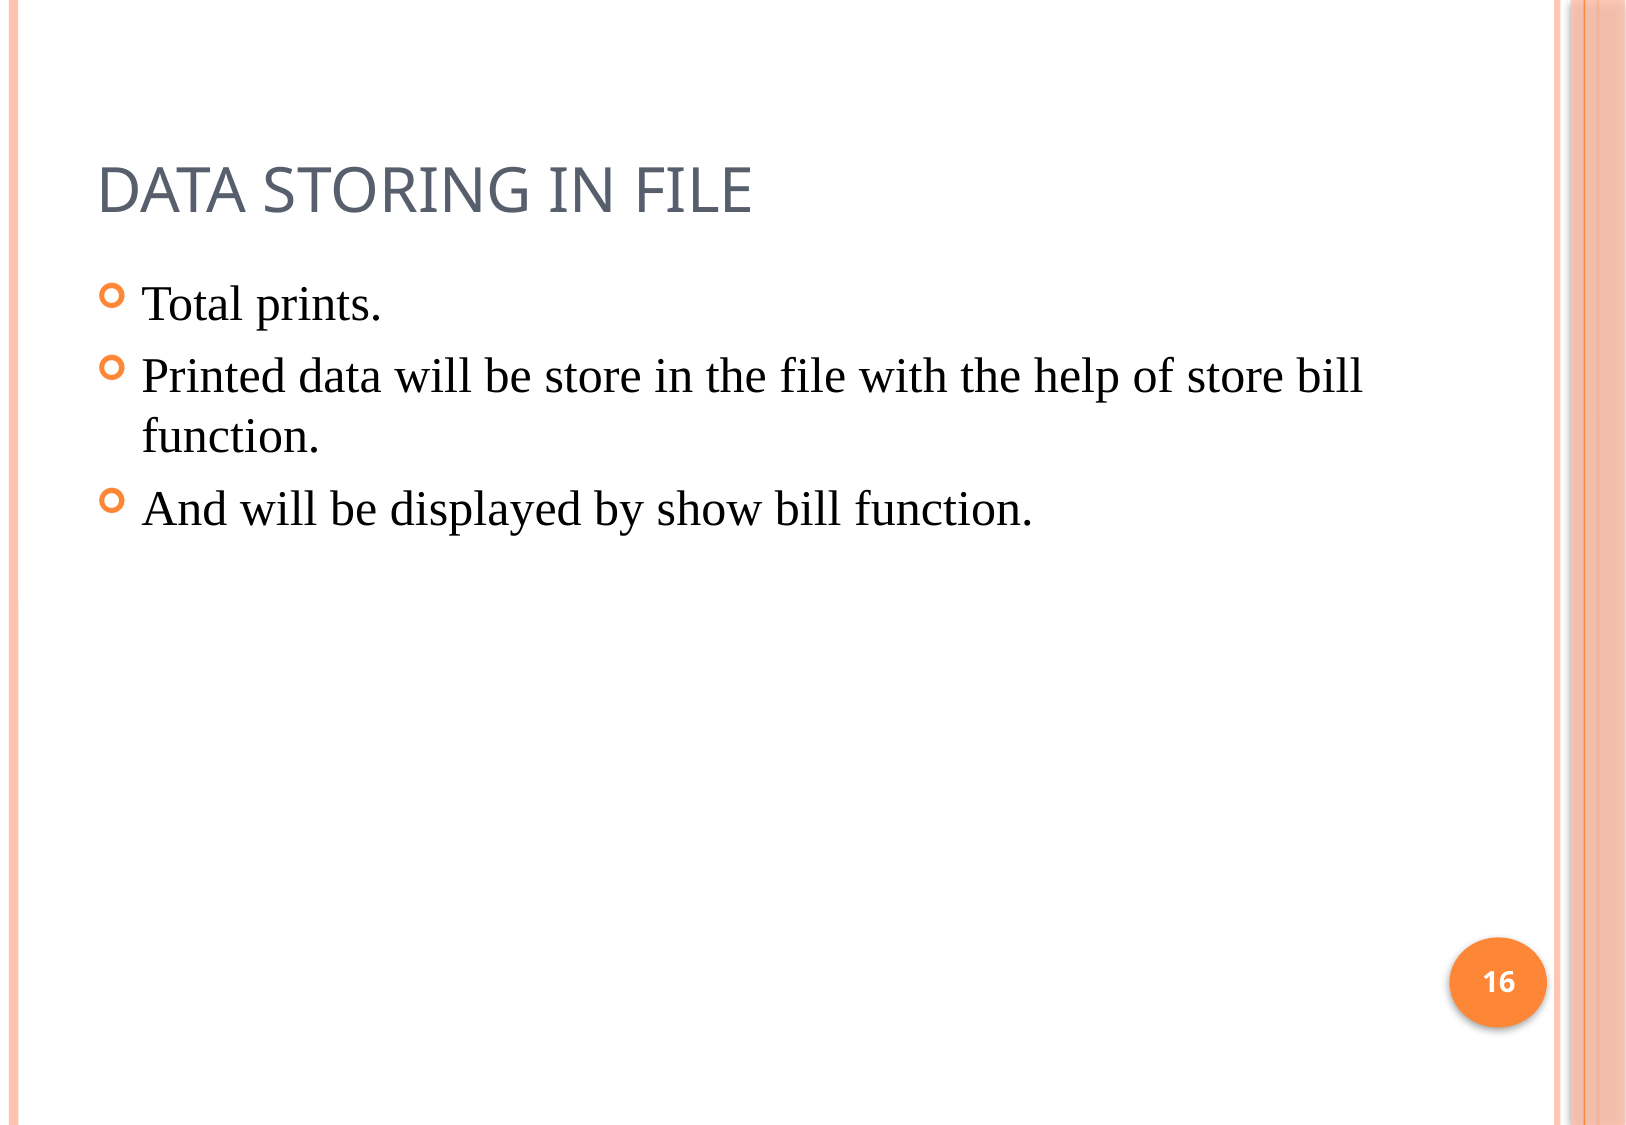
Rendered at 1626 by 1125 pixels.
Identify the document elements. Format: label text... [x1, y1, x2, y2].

slide_number 16 [1444, 940, 1553, 1027]
list Total prints. Printed data will be store in the file with the help of store bill function. And will be displayed by show bill function. [81, 262, 1409, 1062]
title Data storing in file [81, 45, 1409, 233]
